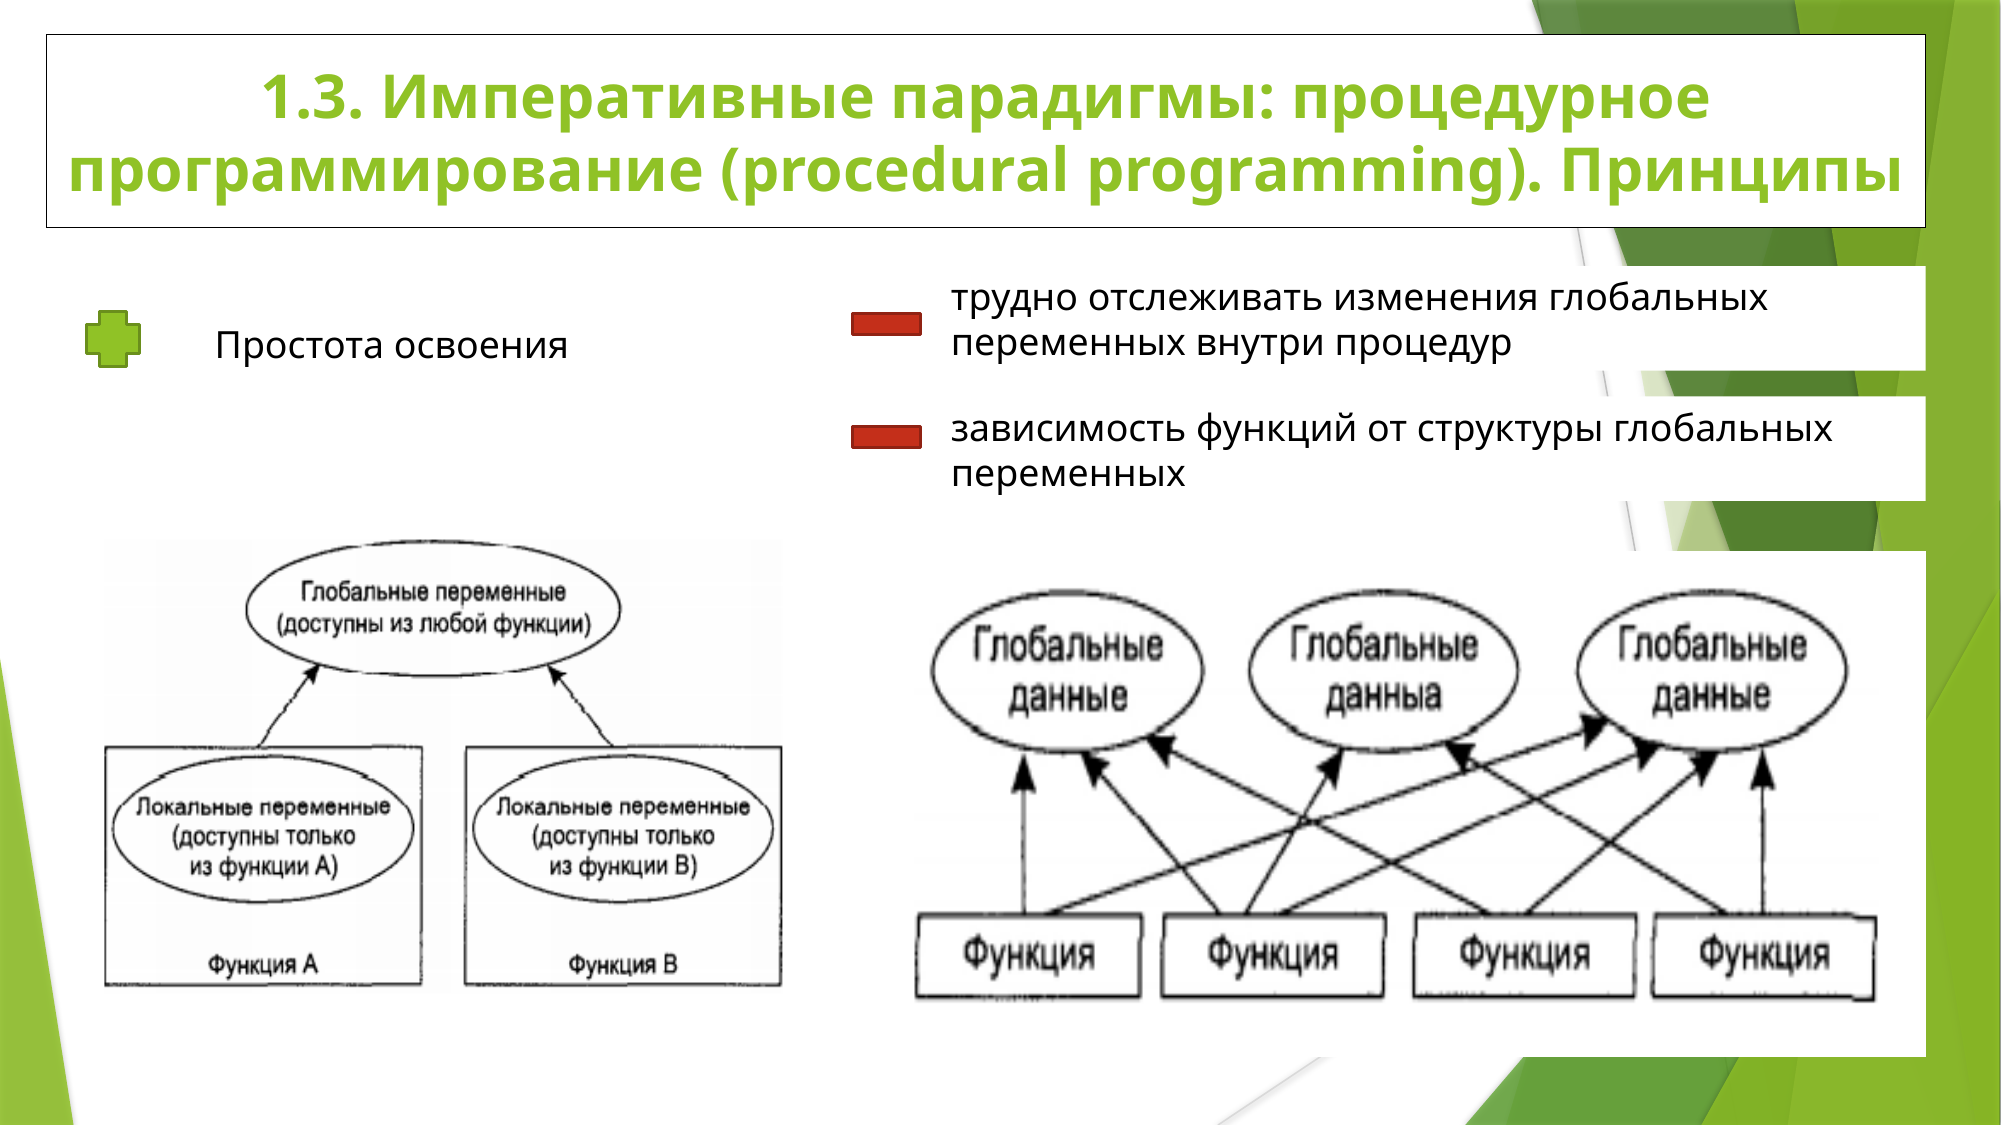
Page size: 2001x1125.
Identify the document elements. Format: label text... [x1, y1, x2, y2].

text_box [851, 425, 922, 449]
text_box зависимость функций от структуры глобальных переменных [936, 396, 1926, 501]
text_box Простота освоения [199, 313, 585, 374]
picture [897, 550, 1927, 1058]
text_box трудно отслеживать изменения глобальных переменных внутри процедур [936, 266, 1926, 371]
text_box [85, 310, 141, 368]
text_box [851, 312, 922, 336]
picture [86, 526, 833, 1025]
title 1.3. Императивные парадигмы: процедурное программирование (procedural programming). Принципы [46, 34, 1926, 228]
